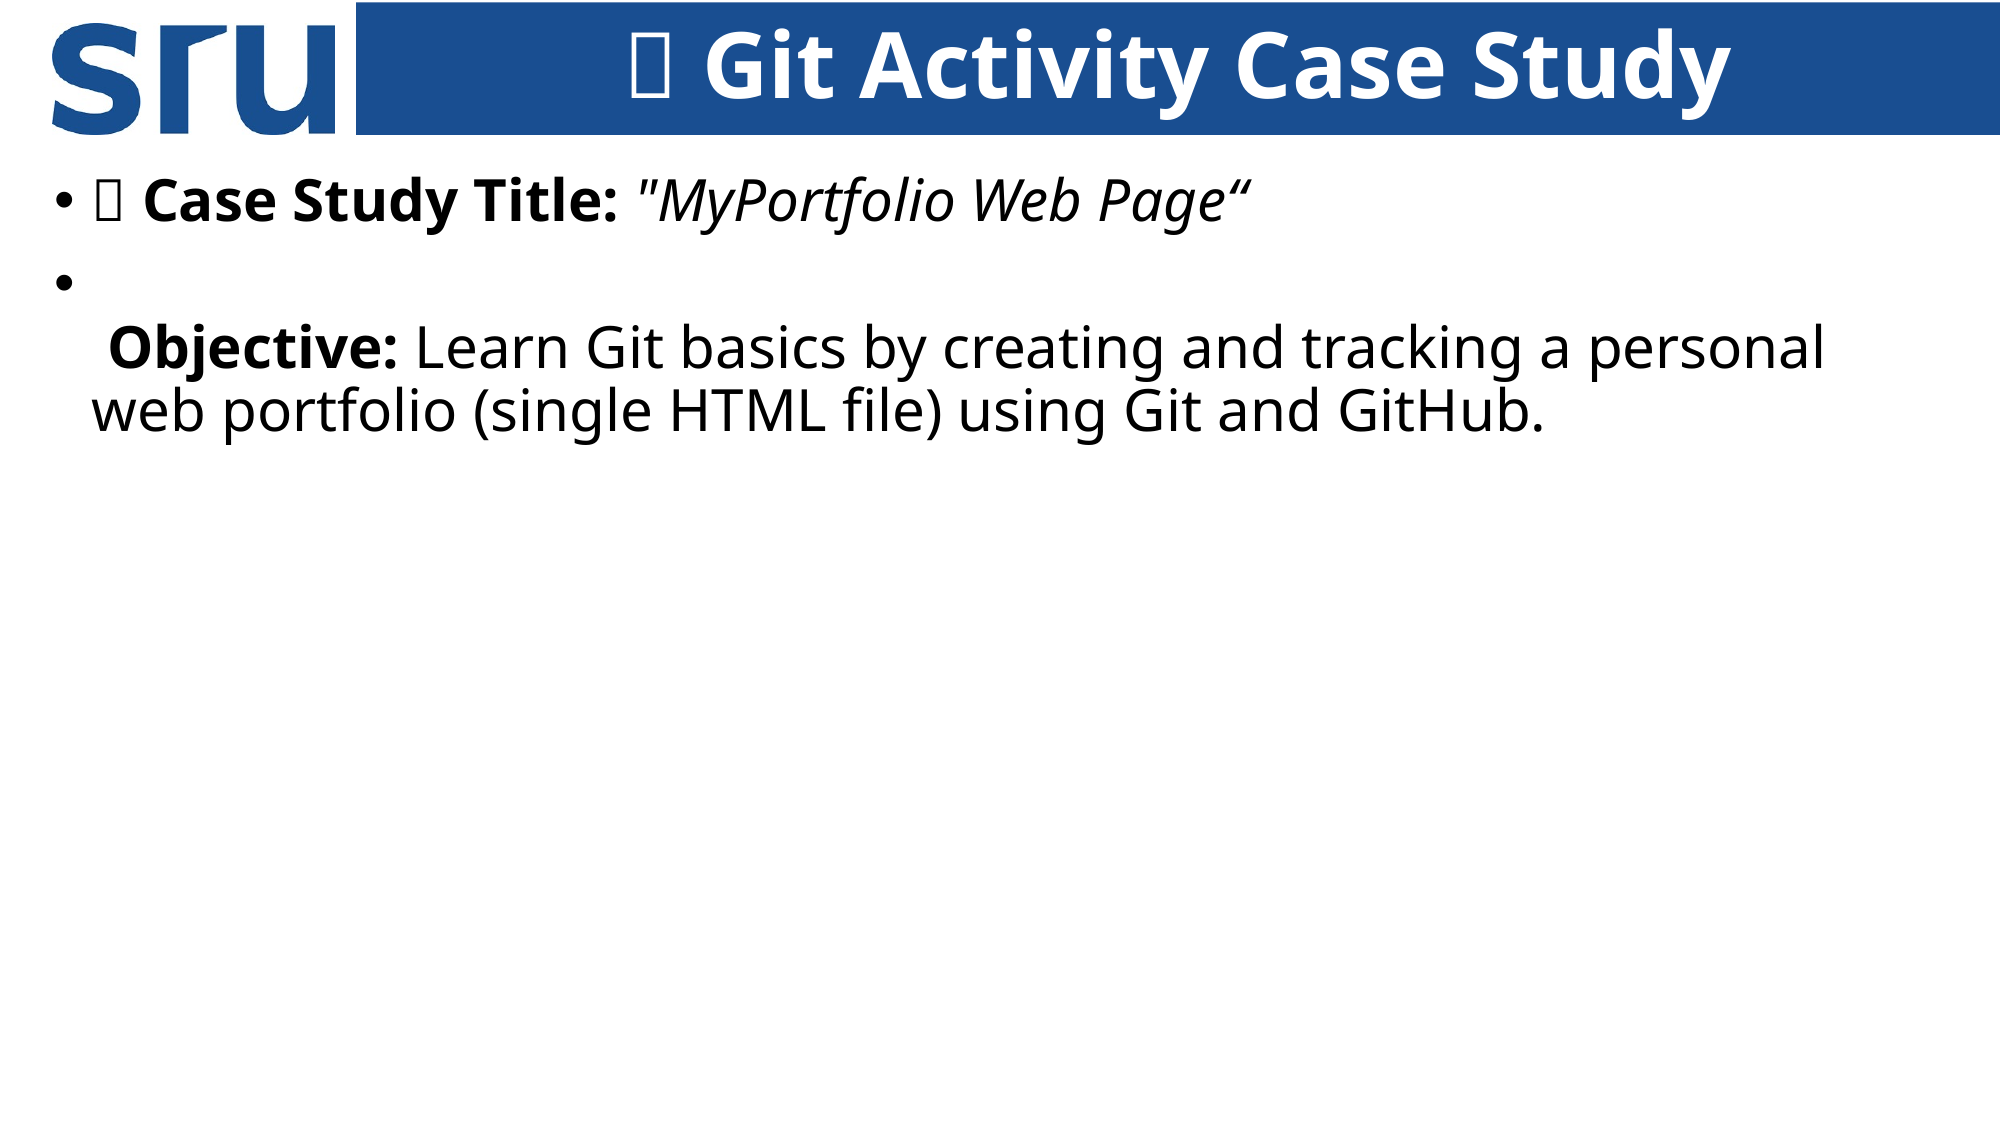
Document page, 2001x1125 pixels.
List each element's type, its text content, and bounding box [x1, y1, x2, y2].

title 🧪 Git Activity Case Study [356, 2, 2000, 135]
list 🎯 Case Study Title: "MyPortfolio Web Page“ 🧑‍🎓 Objective: Learn Git basics by creating and tracking a personal web portfolio (single HTML file) using Git and GitHub. [39, 163, 1967, 1014]
picture [52, 23, 335, 135]
